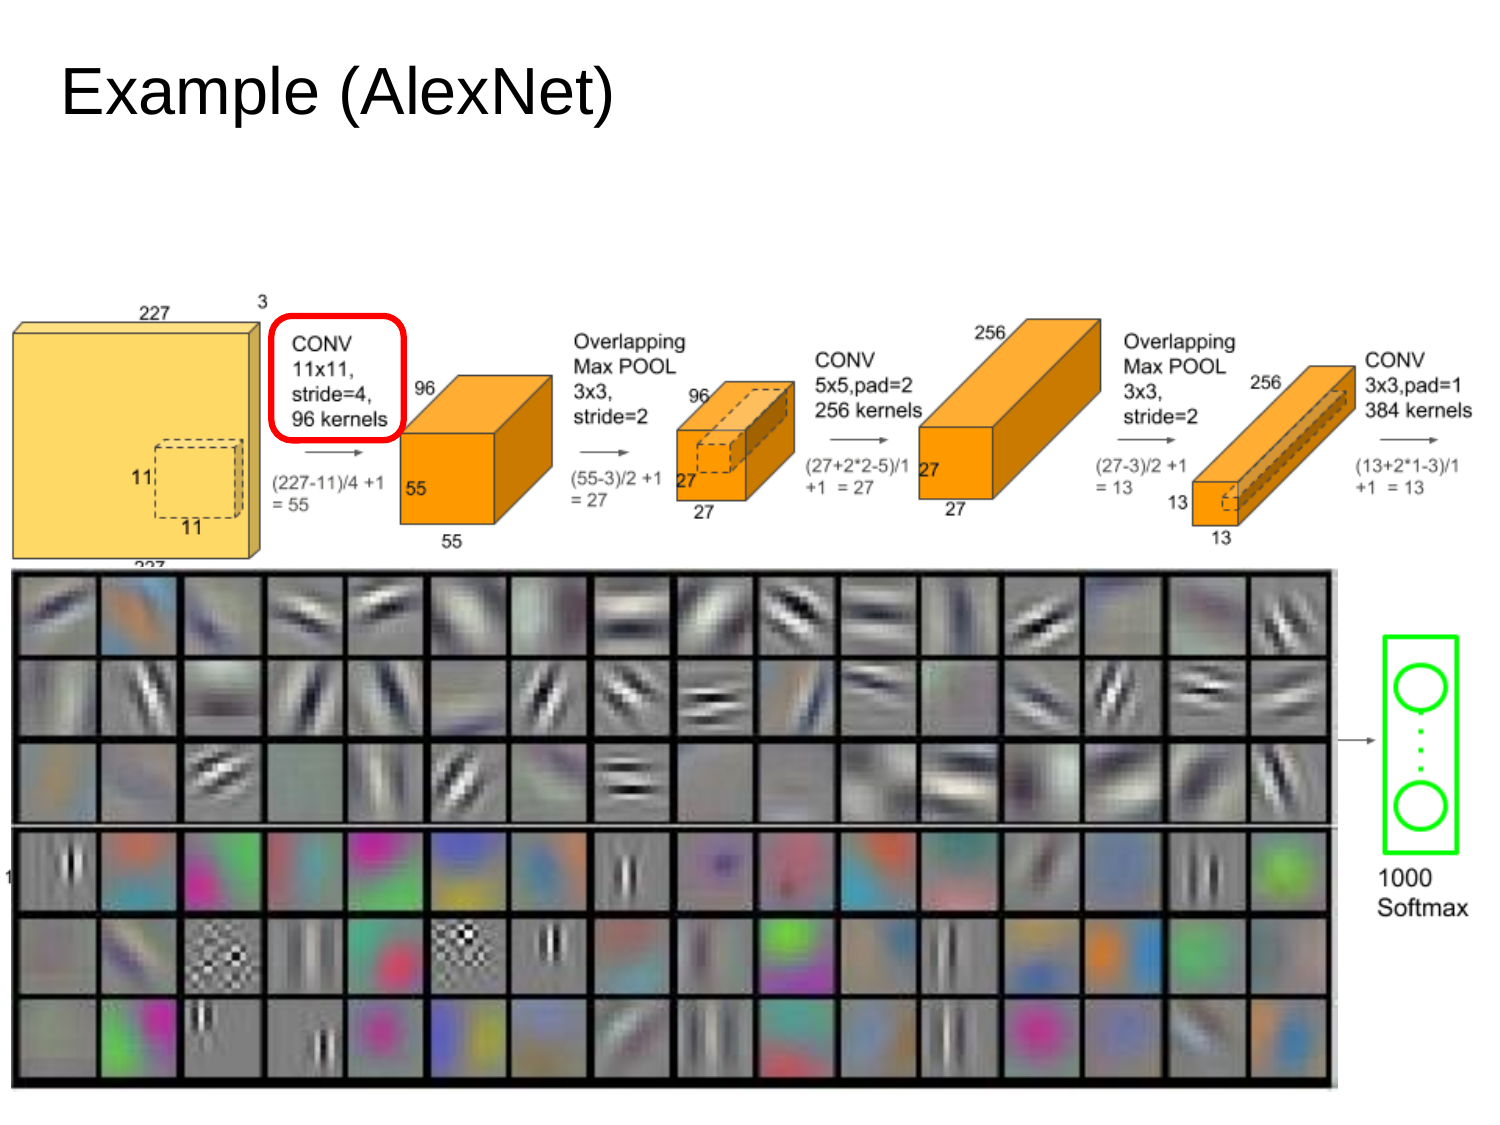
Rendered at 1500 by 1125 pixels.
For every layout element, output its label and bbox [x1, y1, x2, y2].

text_box [45, 41, 720, 134]
picture [0, 170, 1500, 1092]
